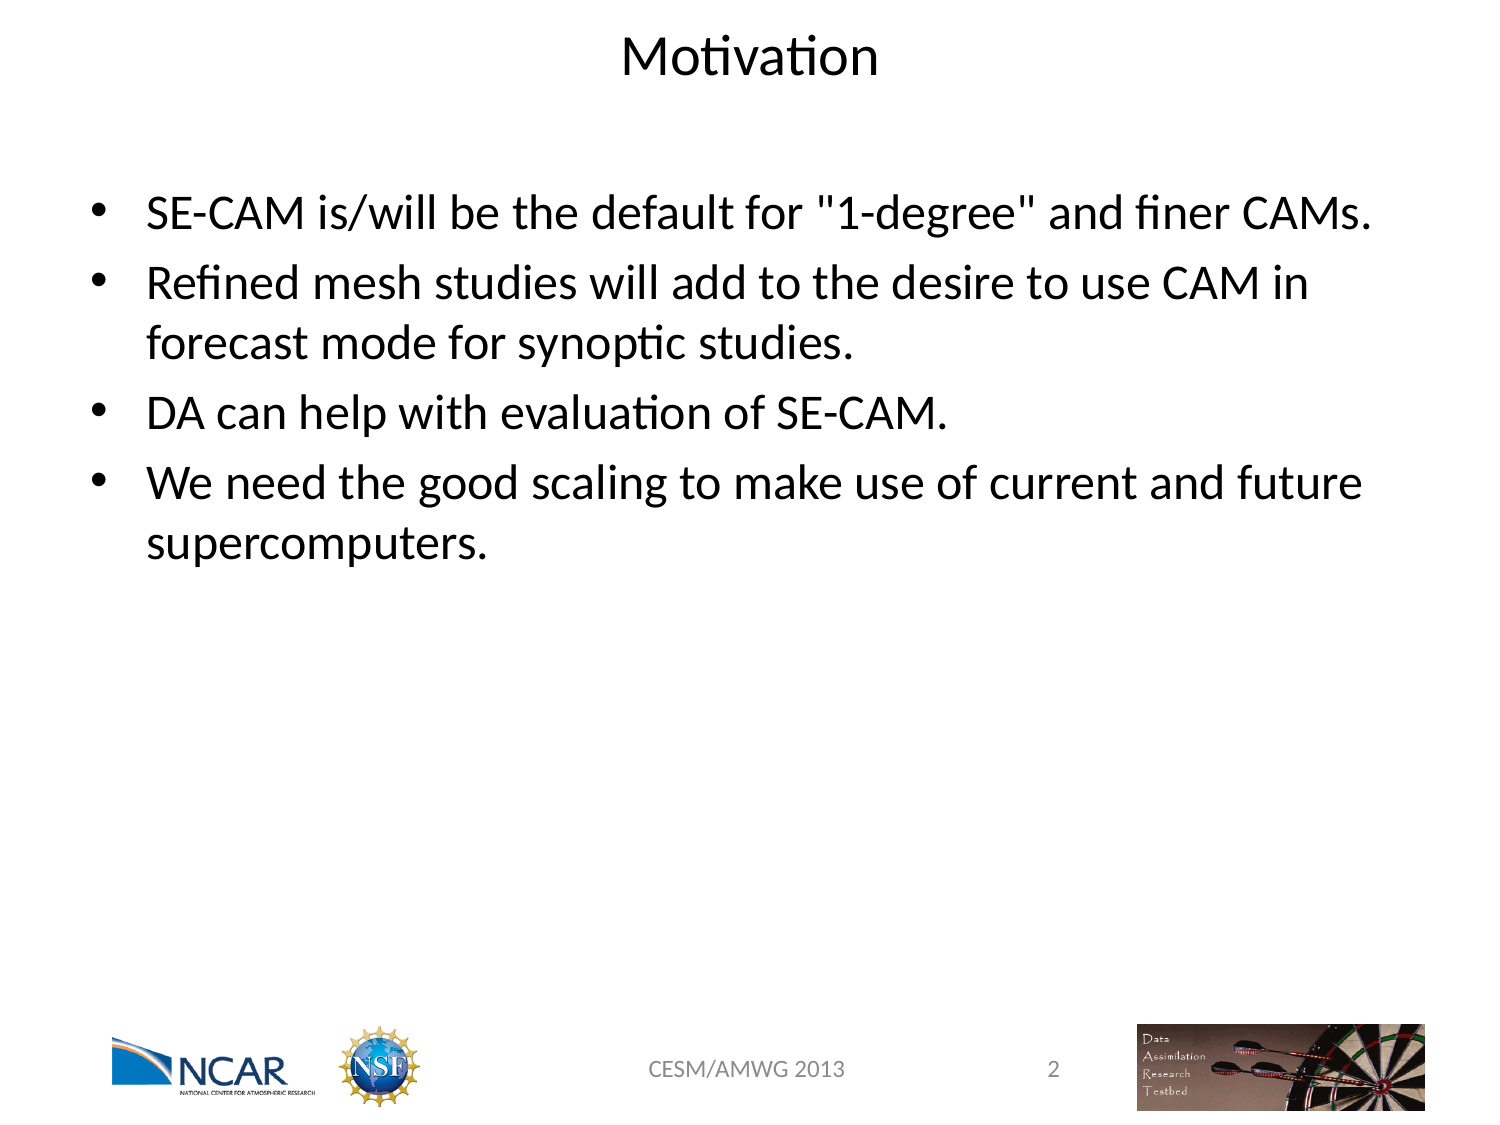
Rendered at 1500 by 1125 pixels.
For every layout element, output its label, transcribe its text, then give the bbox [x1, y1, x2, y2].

list SE-CAM is/will be the default for "1-degree" and finer CAMs. Refined mesh studies will add to the desire to use CAM in forecast mode for synoptic studies. DA can help with evaluation of SE-CAM. We need the good scaling to make use of current and future supercomputers. [75, 172, 1425, 678]
picture [112, 1037, 315, 1095]
title Motivation [75, 1, 1425, 103]
footer CESM/AMWG 2013 [602, 1037, 892, 1098]
slide_number 2 [1002, 1037, 1075, 1098]
picture [337, 1024, 421, 1108]
picture [1137, 1024, 1425, 1111]
